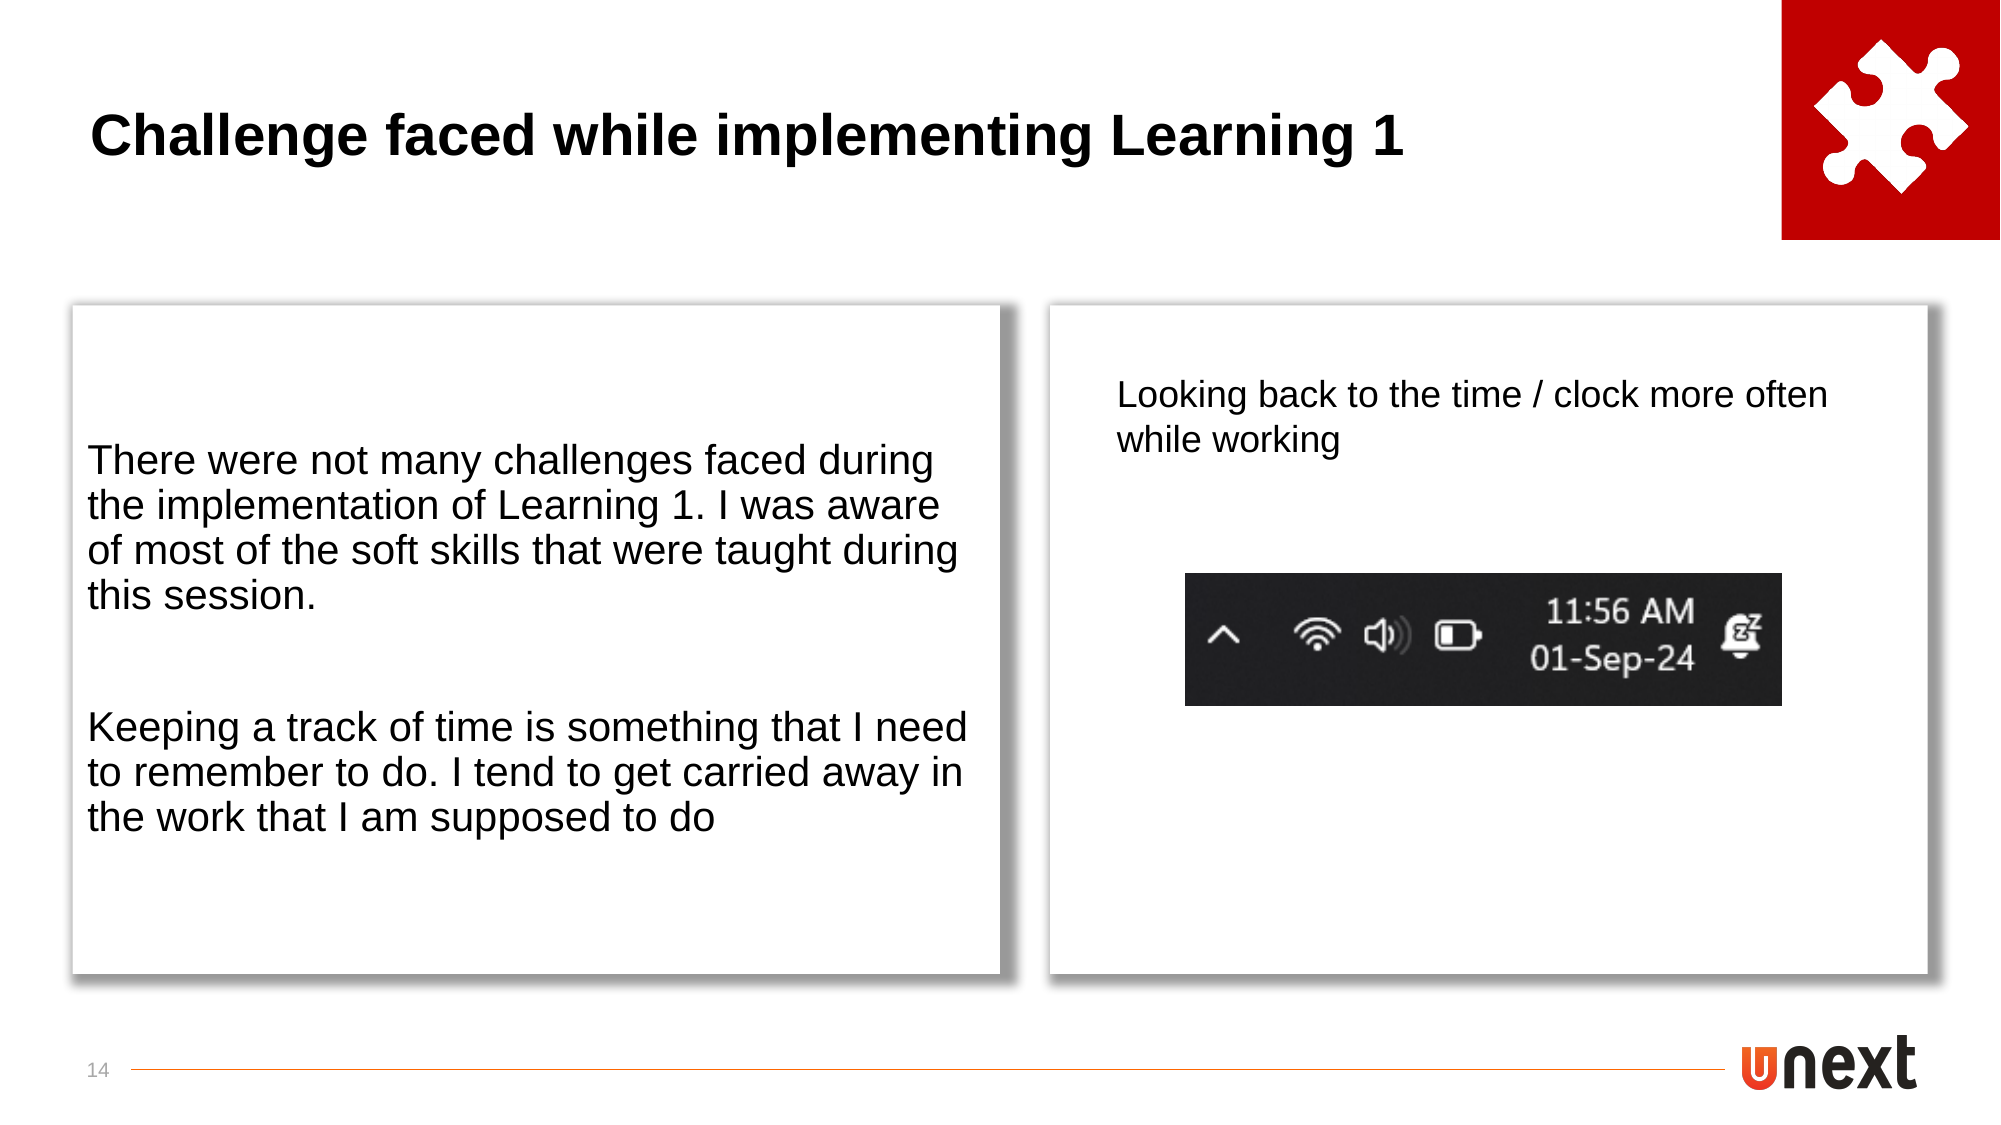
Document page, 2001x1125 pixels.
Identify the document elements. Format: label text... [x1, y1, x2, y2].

text_box Looking back to the time / clock more often while working [1102, 363, 1864, 468]
text_box [1781, 0, 2000, 241]
picture [1742, 1035, 1917, 1090]
text_box [1050, 305, 1928, 974]
text_box There were not many challenges faced during the implementation of Learning 1. I was aware of most of the soft skills that were taught during this session. Keeping a track of time is something that I need to remember to do. I tend to get carried away in the work that I am supposed to do [72, 305, 1000, 974]
picture [1798, 27, 1984, 213]
picture [1185, 573, 1782, 707]
title Challenge faced while implementing Learning 1 [76, 78, 1798, 196]
slide_number 14 [48, 1047, 110, 1091]
